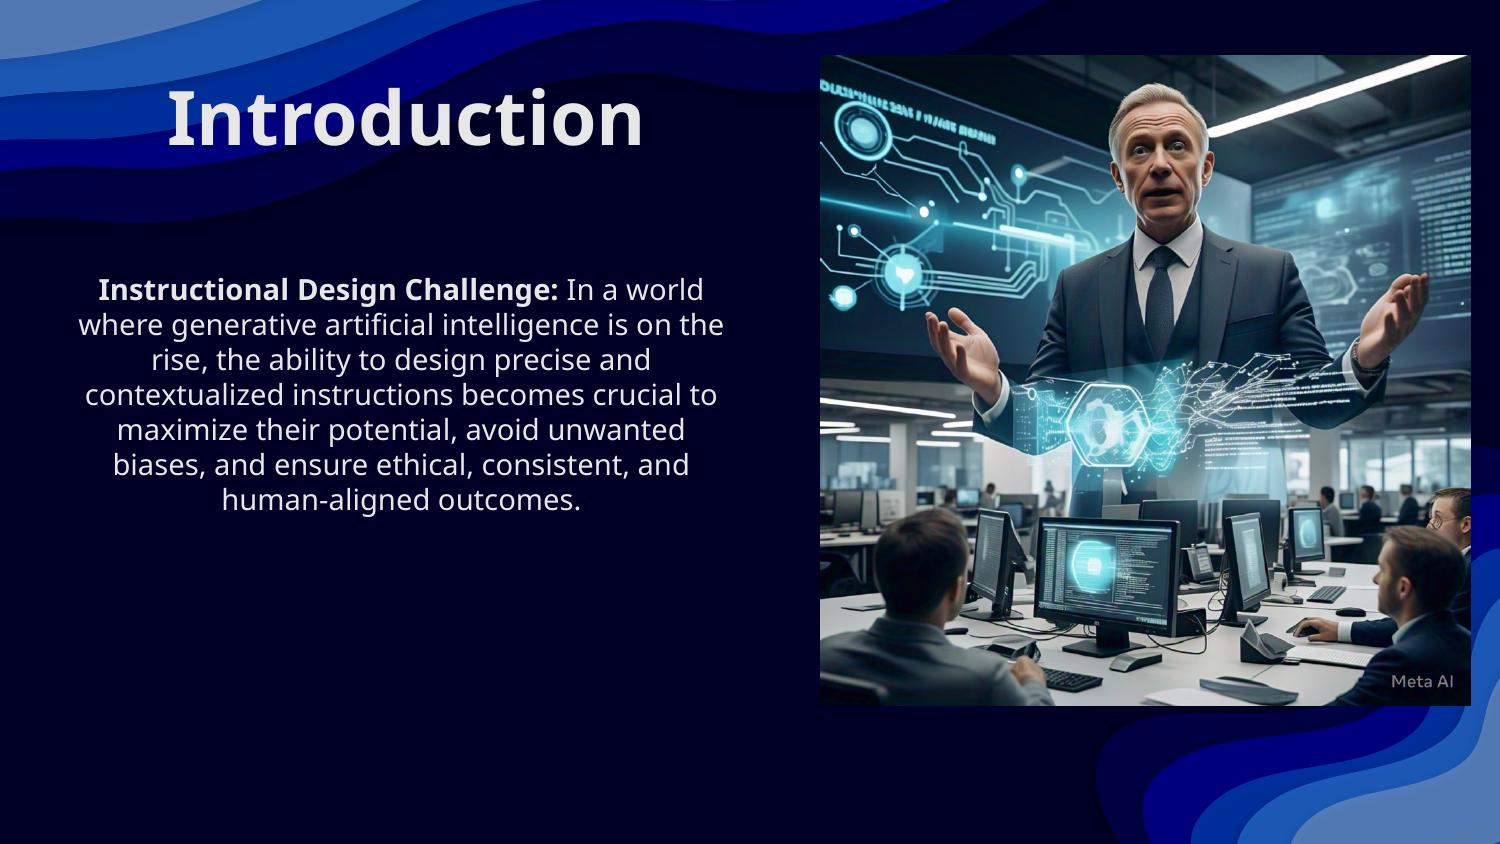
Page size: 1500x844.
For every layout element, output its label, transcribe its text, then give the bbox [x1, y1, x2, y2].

subtitle Instructional Design Challenge: In a world where generative artificial intelligence is on the rise, the ability to design precise and contextualized instructions becomes crucial to maximize their potential, avoid unwanted biases, and ensure ethical, consistent, and human-aligned outcomes. [53, 256, 750, 635]
title Introduction [53, 55, 761, 176]
picture [820, 55, 1471, 706]
